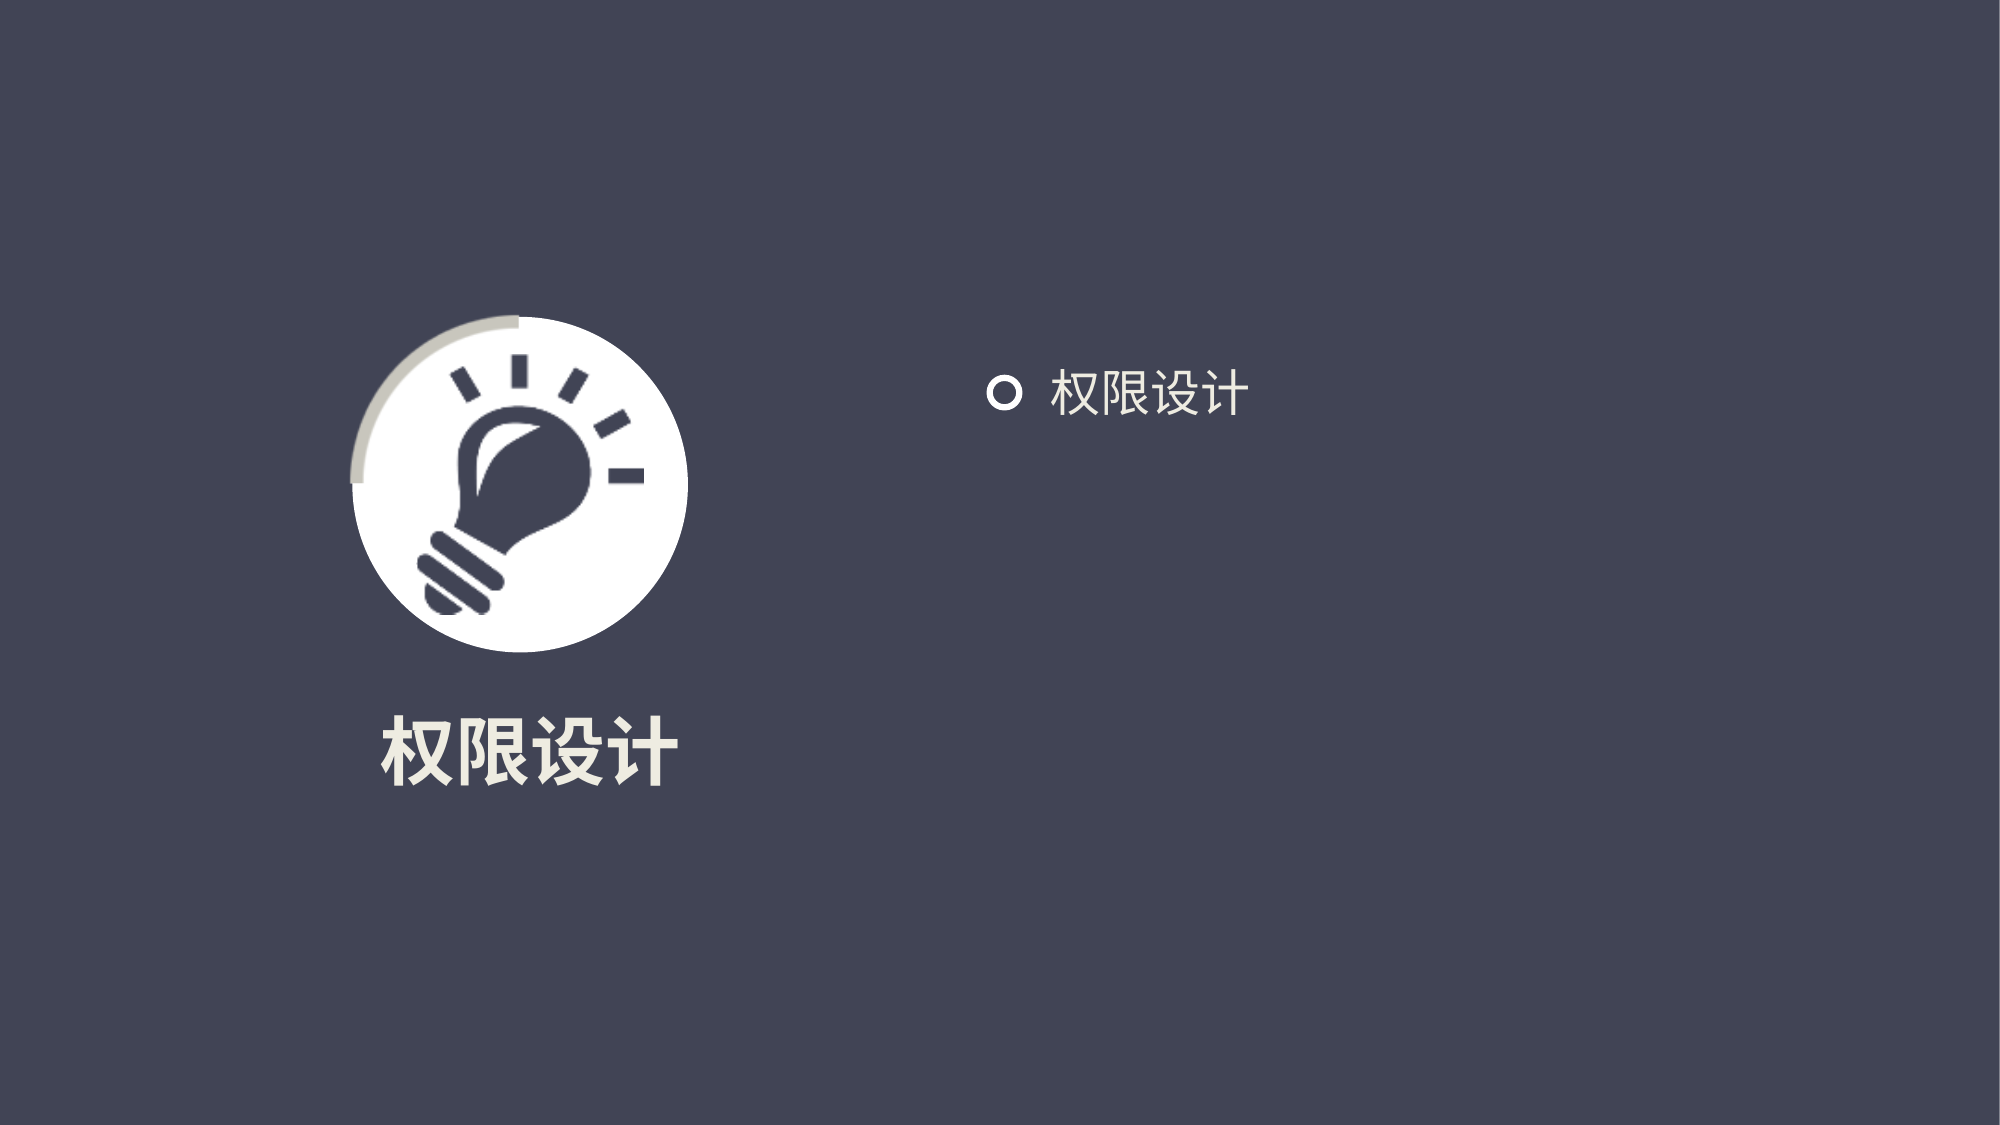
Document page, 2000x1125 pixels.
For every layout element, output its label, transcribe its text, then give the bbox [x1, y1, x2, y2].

picture [349, 314, 691, 656]
text_box [989, 377, 1020, 408]
text_box 权限设计 [365, 696, 695, 802]
text_box 权限设计 [1035, 354, 1266, 430]
